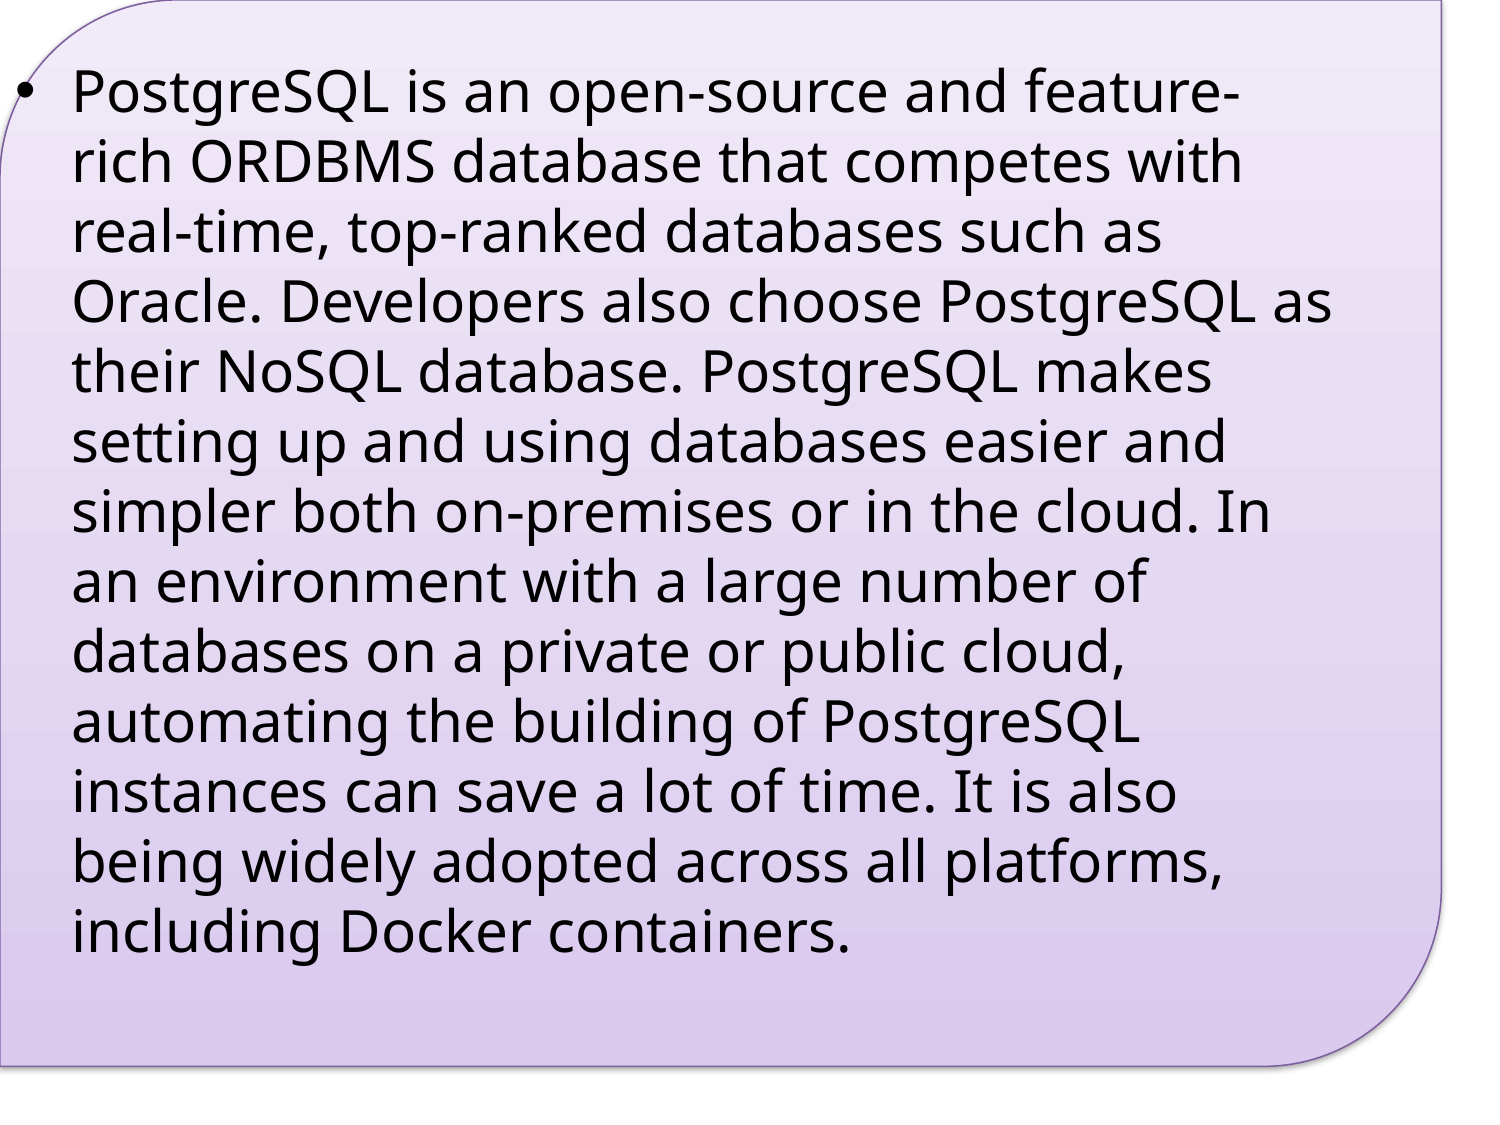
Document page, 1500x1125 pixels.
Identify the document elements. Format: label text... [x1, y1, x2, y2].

list PostgreSQL is an open-source and feature-rich ORDBMS database that competes with real-time, top-ranked databases such as Oracle. Developers also choose PostgreSQL as their NoSQL database. PostgreSQL makes setting up and using databases easier and simpler both on-premises or in the cloud. In an environment with a large number of databases on a private or public cloud, automating the building of PostgreSQL instances can save a lot of time. It is also being widely adopted across all platforms, including Docker containers. [0, 46, 1350, 790]
text_box [0, 0, 1443, 1068]
